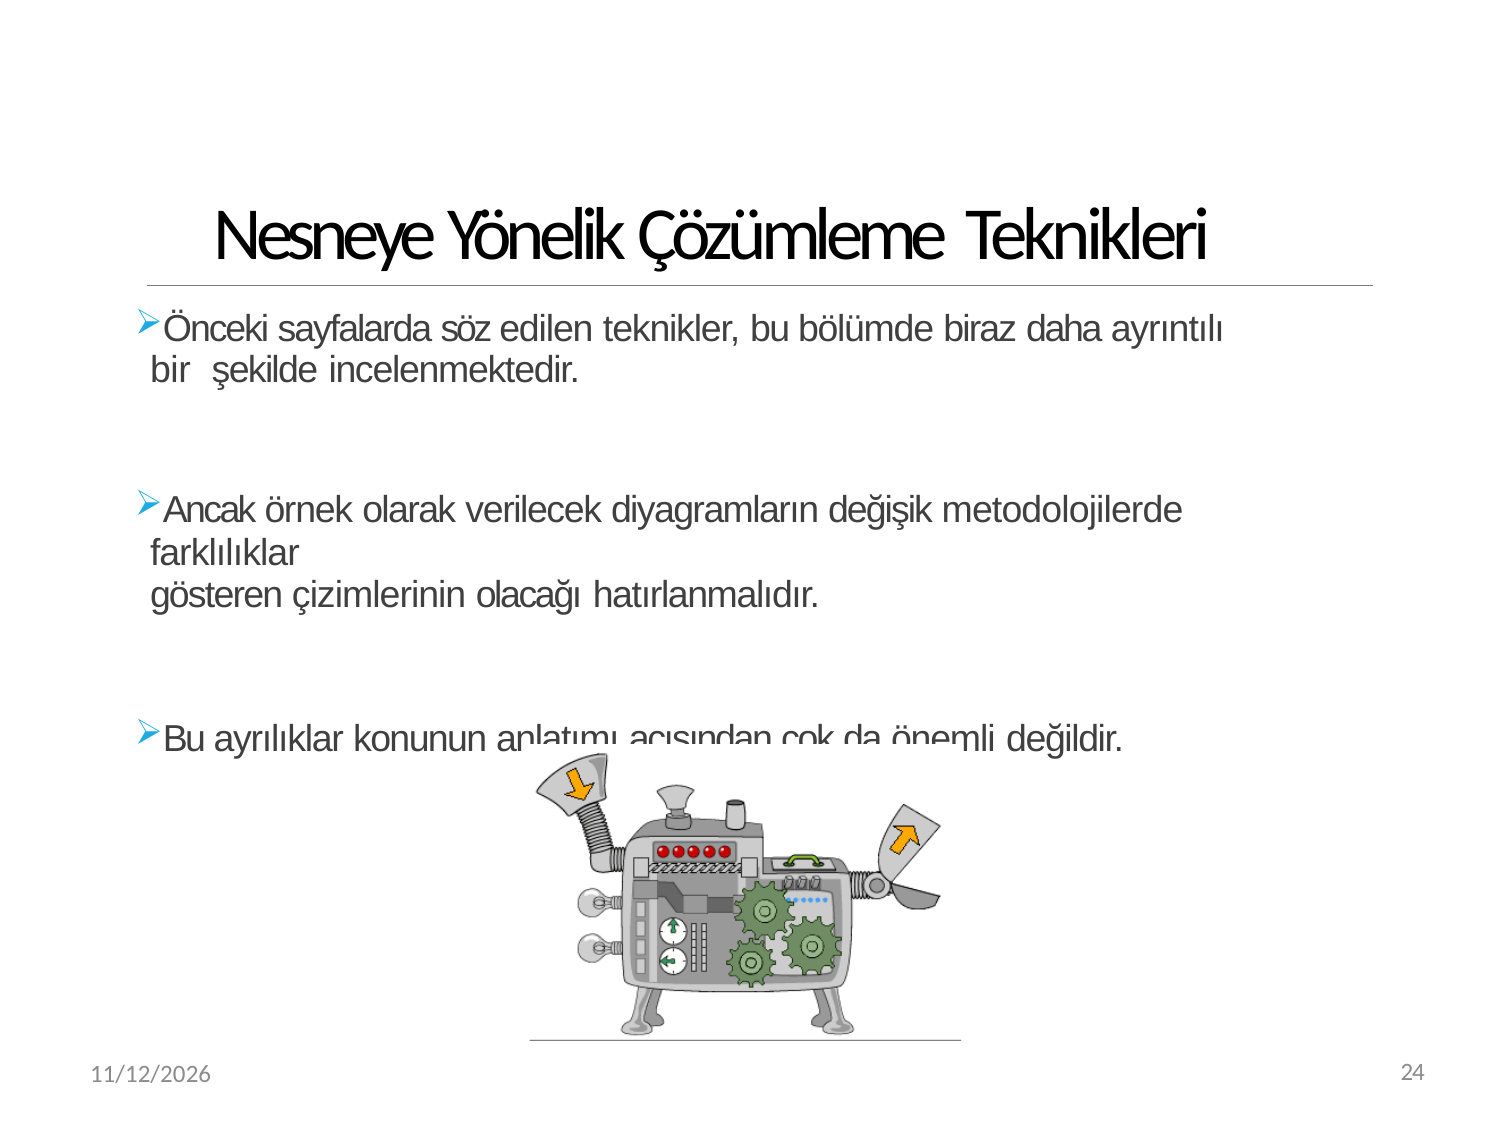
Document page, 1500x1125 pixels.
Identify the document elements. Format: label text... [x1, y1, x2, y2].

title Nesneye Yönelik Çözümleme Teknikleri [147, 133, 1276, 301]
slide_number 24 [1074, 746, 1425, 1125]
text_box [529, 744, 962, 1041]
text_box Önceki sayfalarda söz edilen teknikler, bu bölümde biraz daha ayrıntılı bir şekilde incelenmektedir. Ancak örnek olarak verilecek diyagramların değişik metodolojilerde farklılıklar gösteren çizimlerinin olacağı hatırlanmalıdır. Bu ayrılıklar konunun anlatımı açısından çok da önemli değildir. [132, 301, 1344, 760]
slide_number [75, 1042, 425, 1103]
